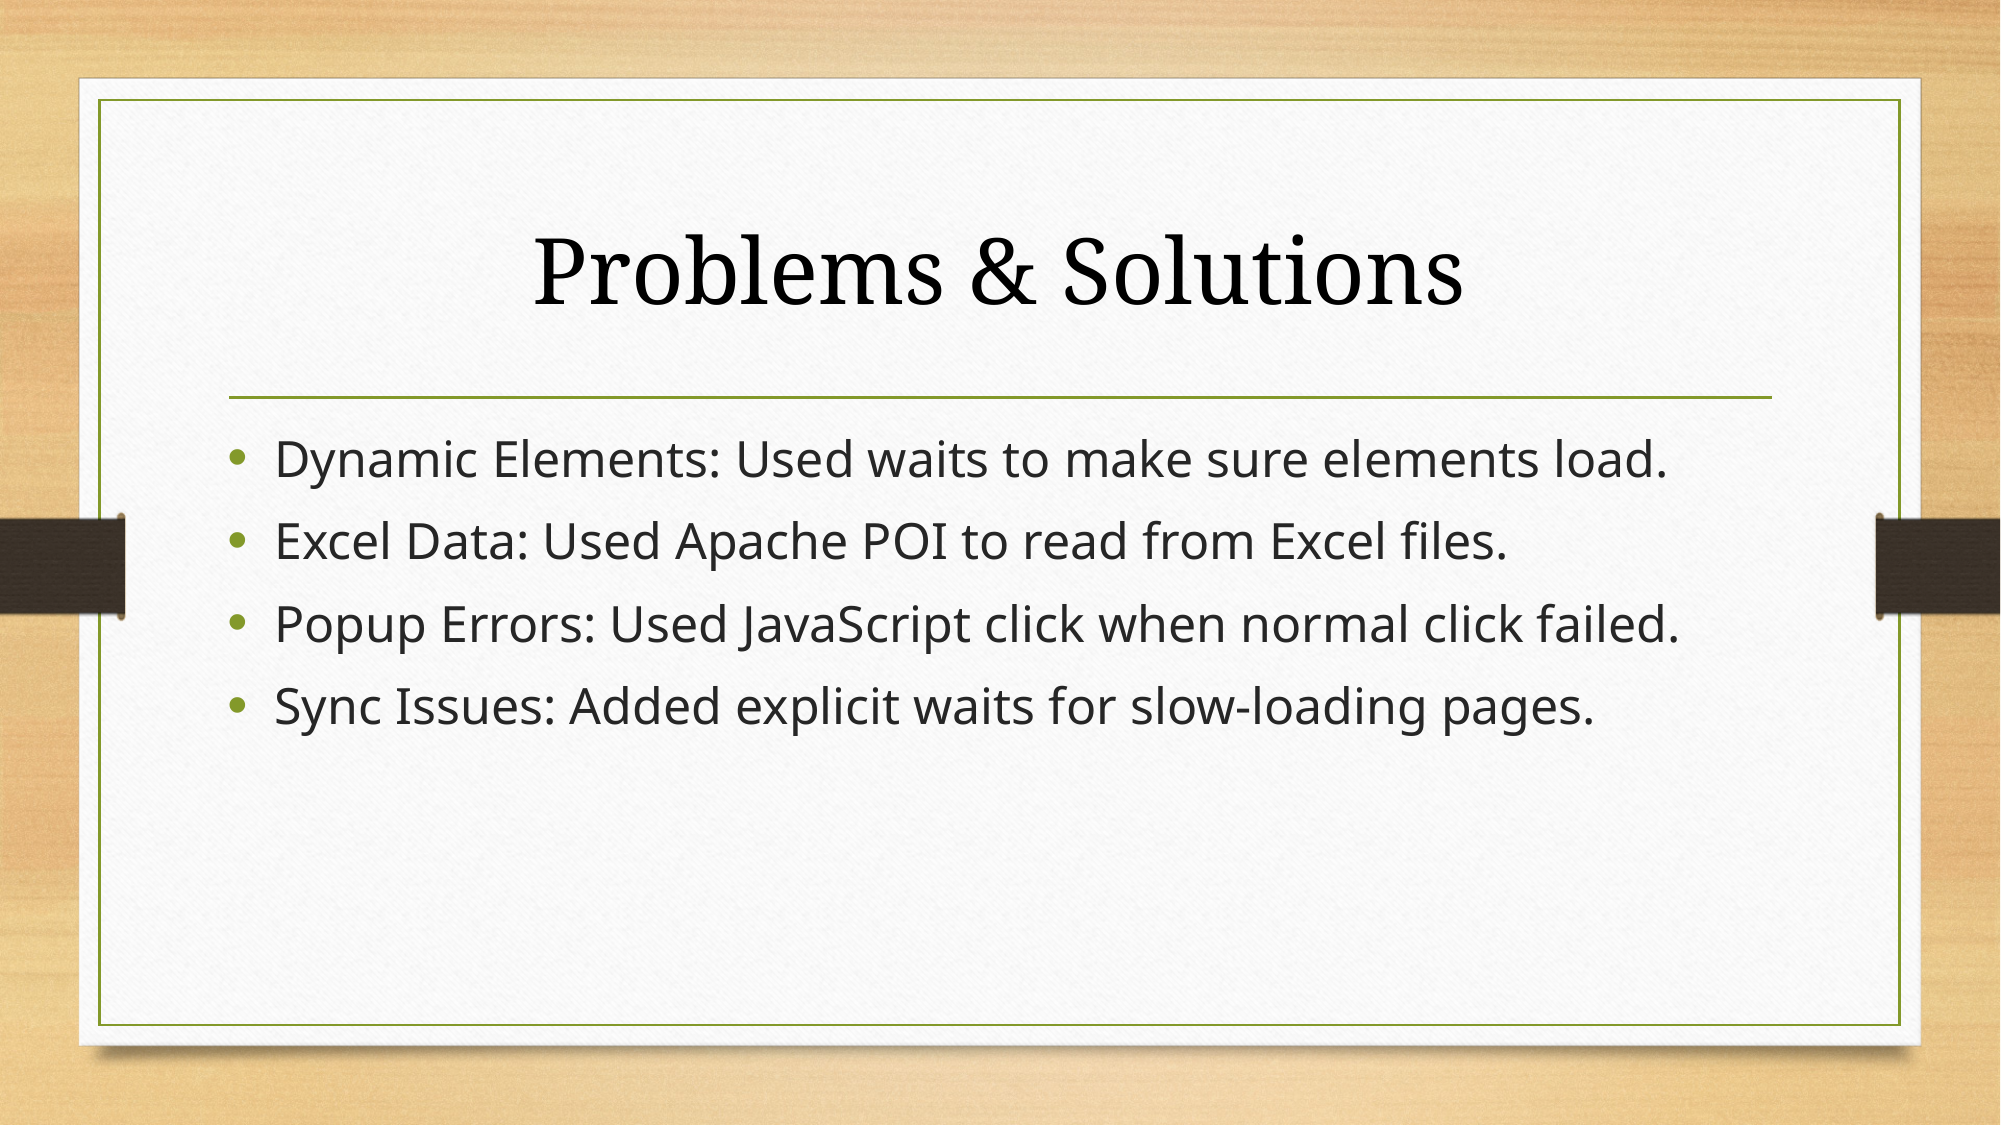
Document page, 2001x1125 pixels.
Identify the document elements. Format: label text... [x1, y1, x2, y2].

title Problems & Solutions [212, 161, 1788, 375]
list Dynamic Elements: Used waits to make sure elements load. Excel Data: Used Apache POI to read from Excel files. Popup Errors: Used JavaScript click when normal click failed. Sync Issues: Added explicit waits for slow-loading pages. [212, 419, 1788, 964]
picture [0, 0, 2001, 1125]
